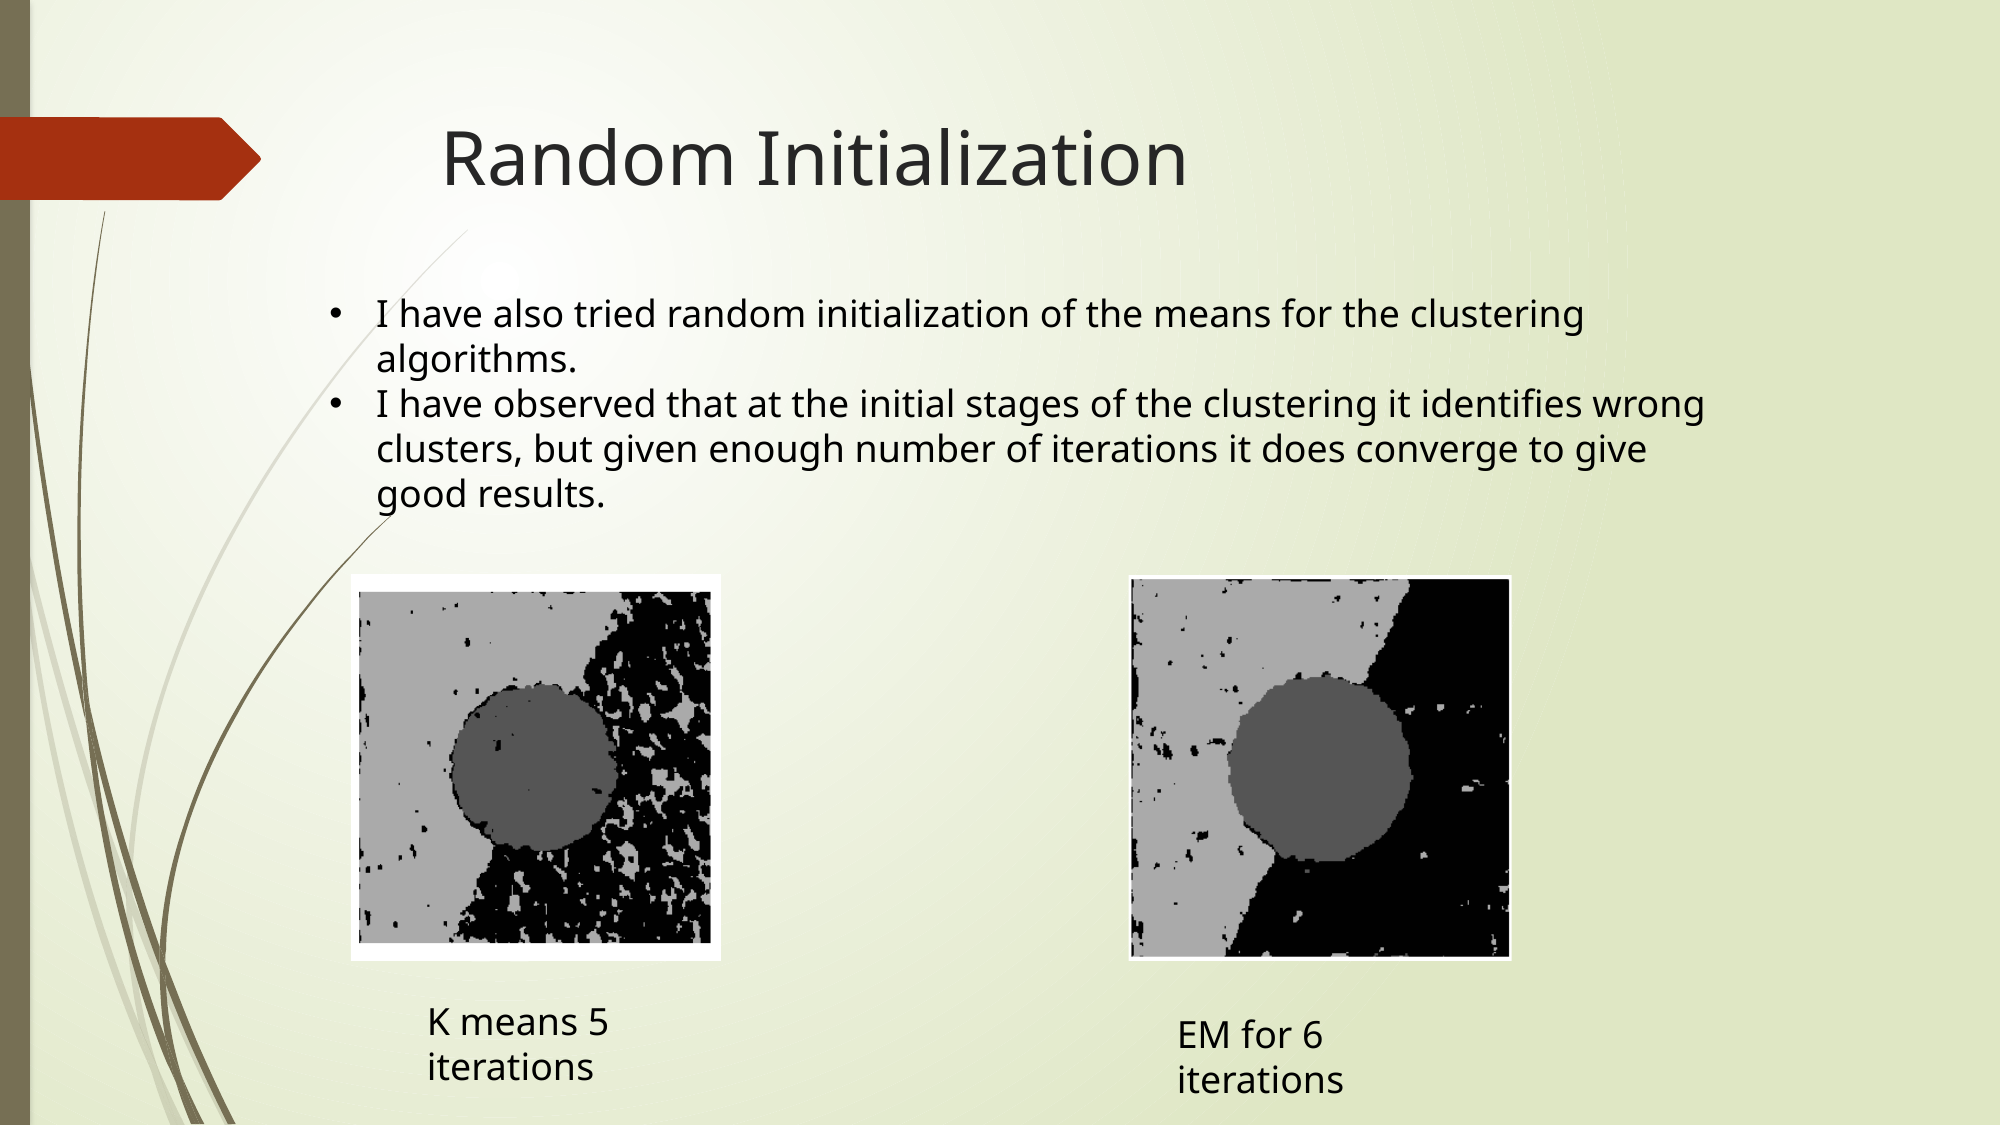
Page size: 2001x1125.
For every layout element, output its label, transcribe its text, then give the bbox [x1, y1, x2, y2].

picture [350, 573, 722, 961]
title Random Initialization [425, 102, 1888, 313]
text_box I have also tried random initialization of the means for the clustering algorithms. I have observed that at the initial stages of the clustering it identifies wrong clusters, but given enough number of iterations it does converge to give good results. [314, 282, 1741, 568]
text_box EM for 6 iterations [1162, 1003, 1447, 1109]
text_box K means 5 iterations [412, 990, 670, 1095]
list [1128, 575, 1512, 961]
